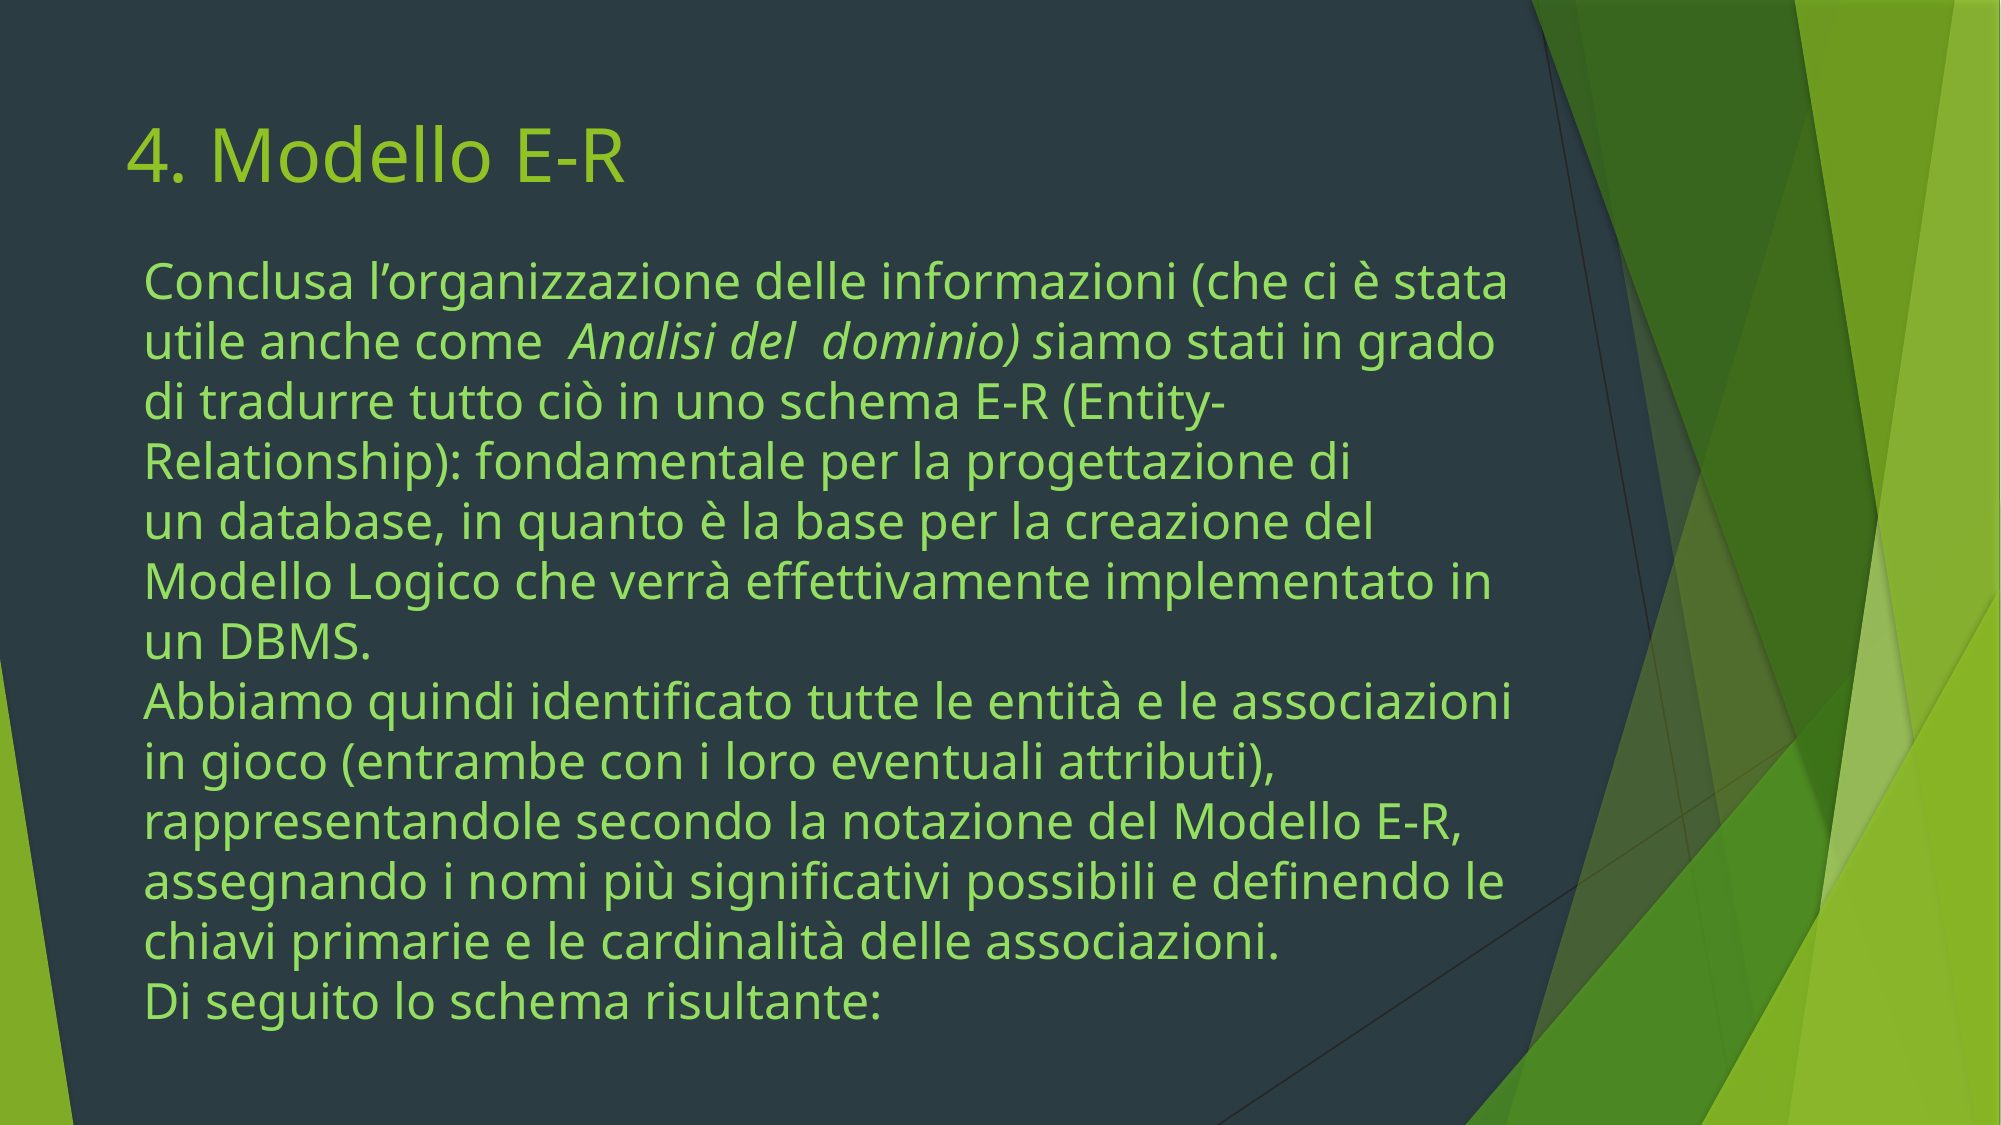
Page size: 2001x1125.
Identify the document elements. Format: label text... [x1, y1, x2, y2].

title 4. Modello E-R [111, 99, 1522, 317]
text_box Conclusa l’organizzazione delle informazioni (che ci è stata utile anche come Analisi del dominio) siamo stati in grado di tradurre tutto ciò in uno schema E-R (Entity-Relationship): fondamentale per la progettazione di un database, in quanto è la base per la creazione del Modello Logico che verrà effettivamente implementato in un DBMS. Abbiamo quindi identificato tutte le entità e le associazioni in gioco (entrambe con i loro eventuali attributi), rappresentandole secondo la notazione del Modello E-R, assegnando i nomi più significativi possibili e definendo le chiavi primarie e le cardinalità delle associazioni. Di seguito lo schema risultante: [128, 242, 1556, 1083]
